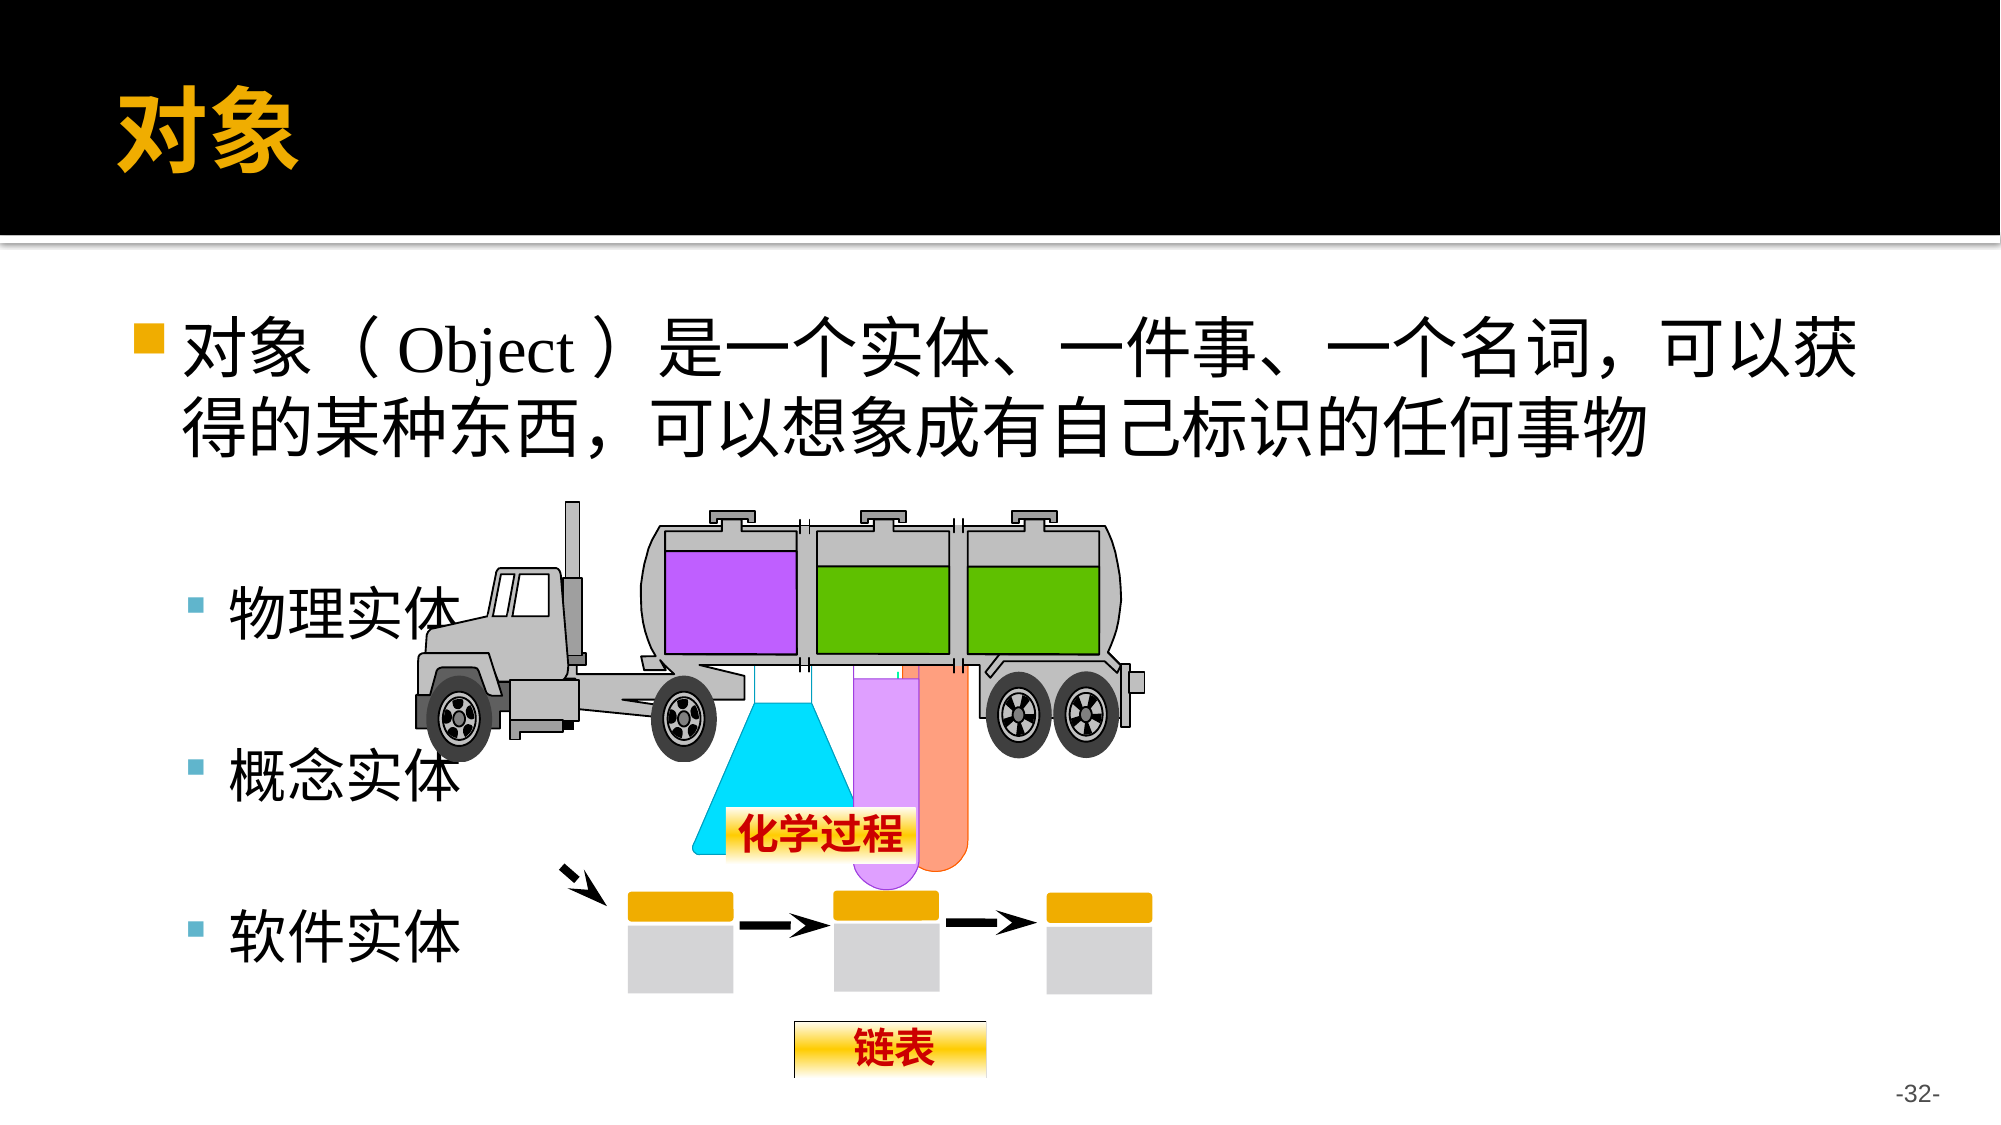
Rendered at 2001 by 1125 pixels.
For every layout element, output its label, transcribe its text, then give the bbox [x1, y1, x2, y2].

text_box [691, 770, 977, 864]
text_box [561, 866, 1153, 1079]
title 对象 [99, 25, 1900, 231]
slide_number -32- [1794, 1062, 1955, 1108]
picture [414, 500, 1146, 762]
list 对象（Object）是一个实体、一件事、一个名词，可以获得的某种东西，可以想象成有自己标识的任何事物 物理实体 概念实体 软件实体 [99, 291, 1900, 1050]
